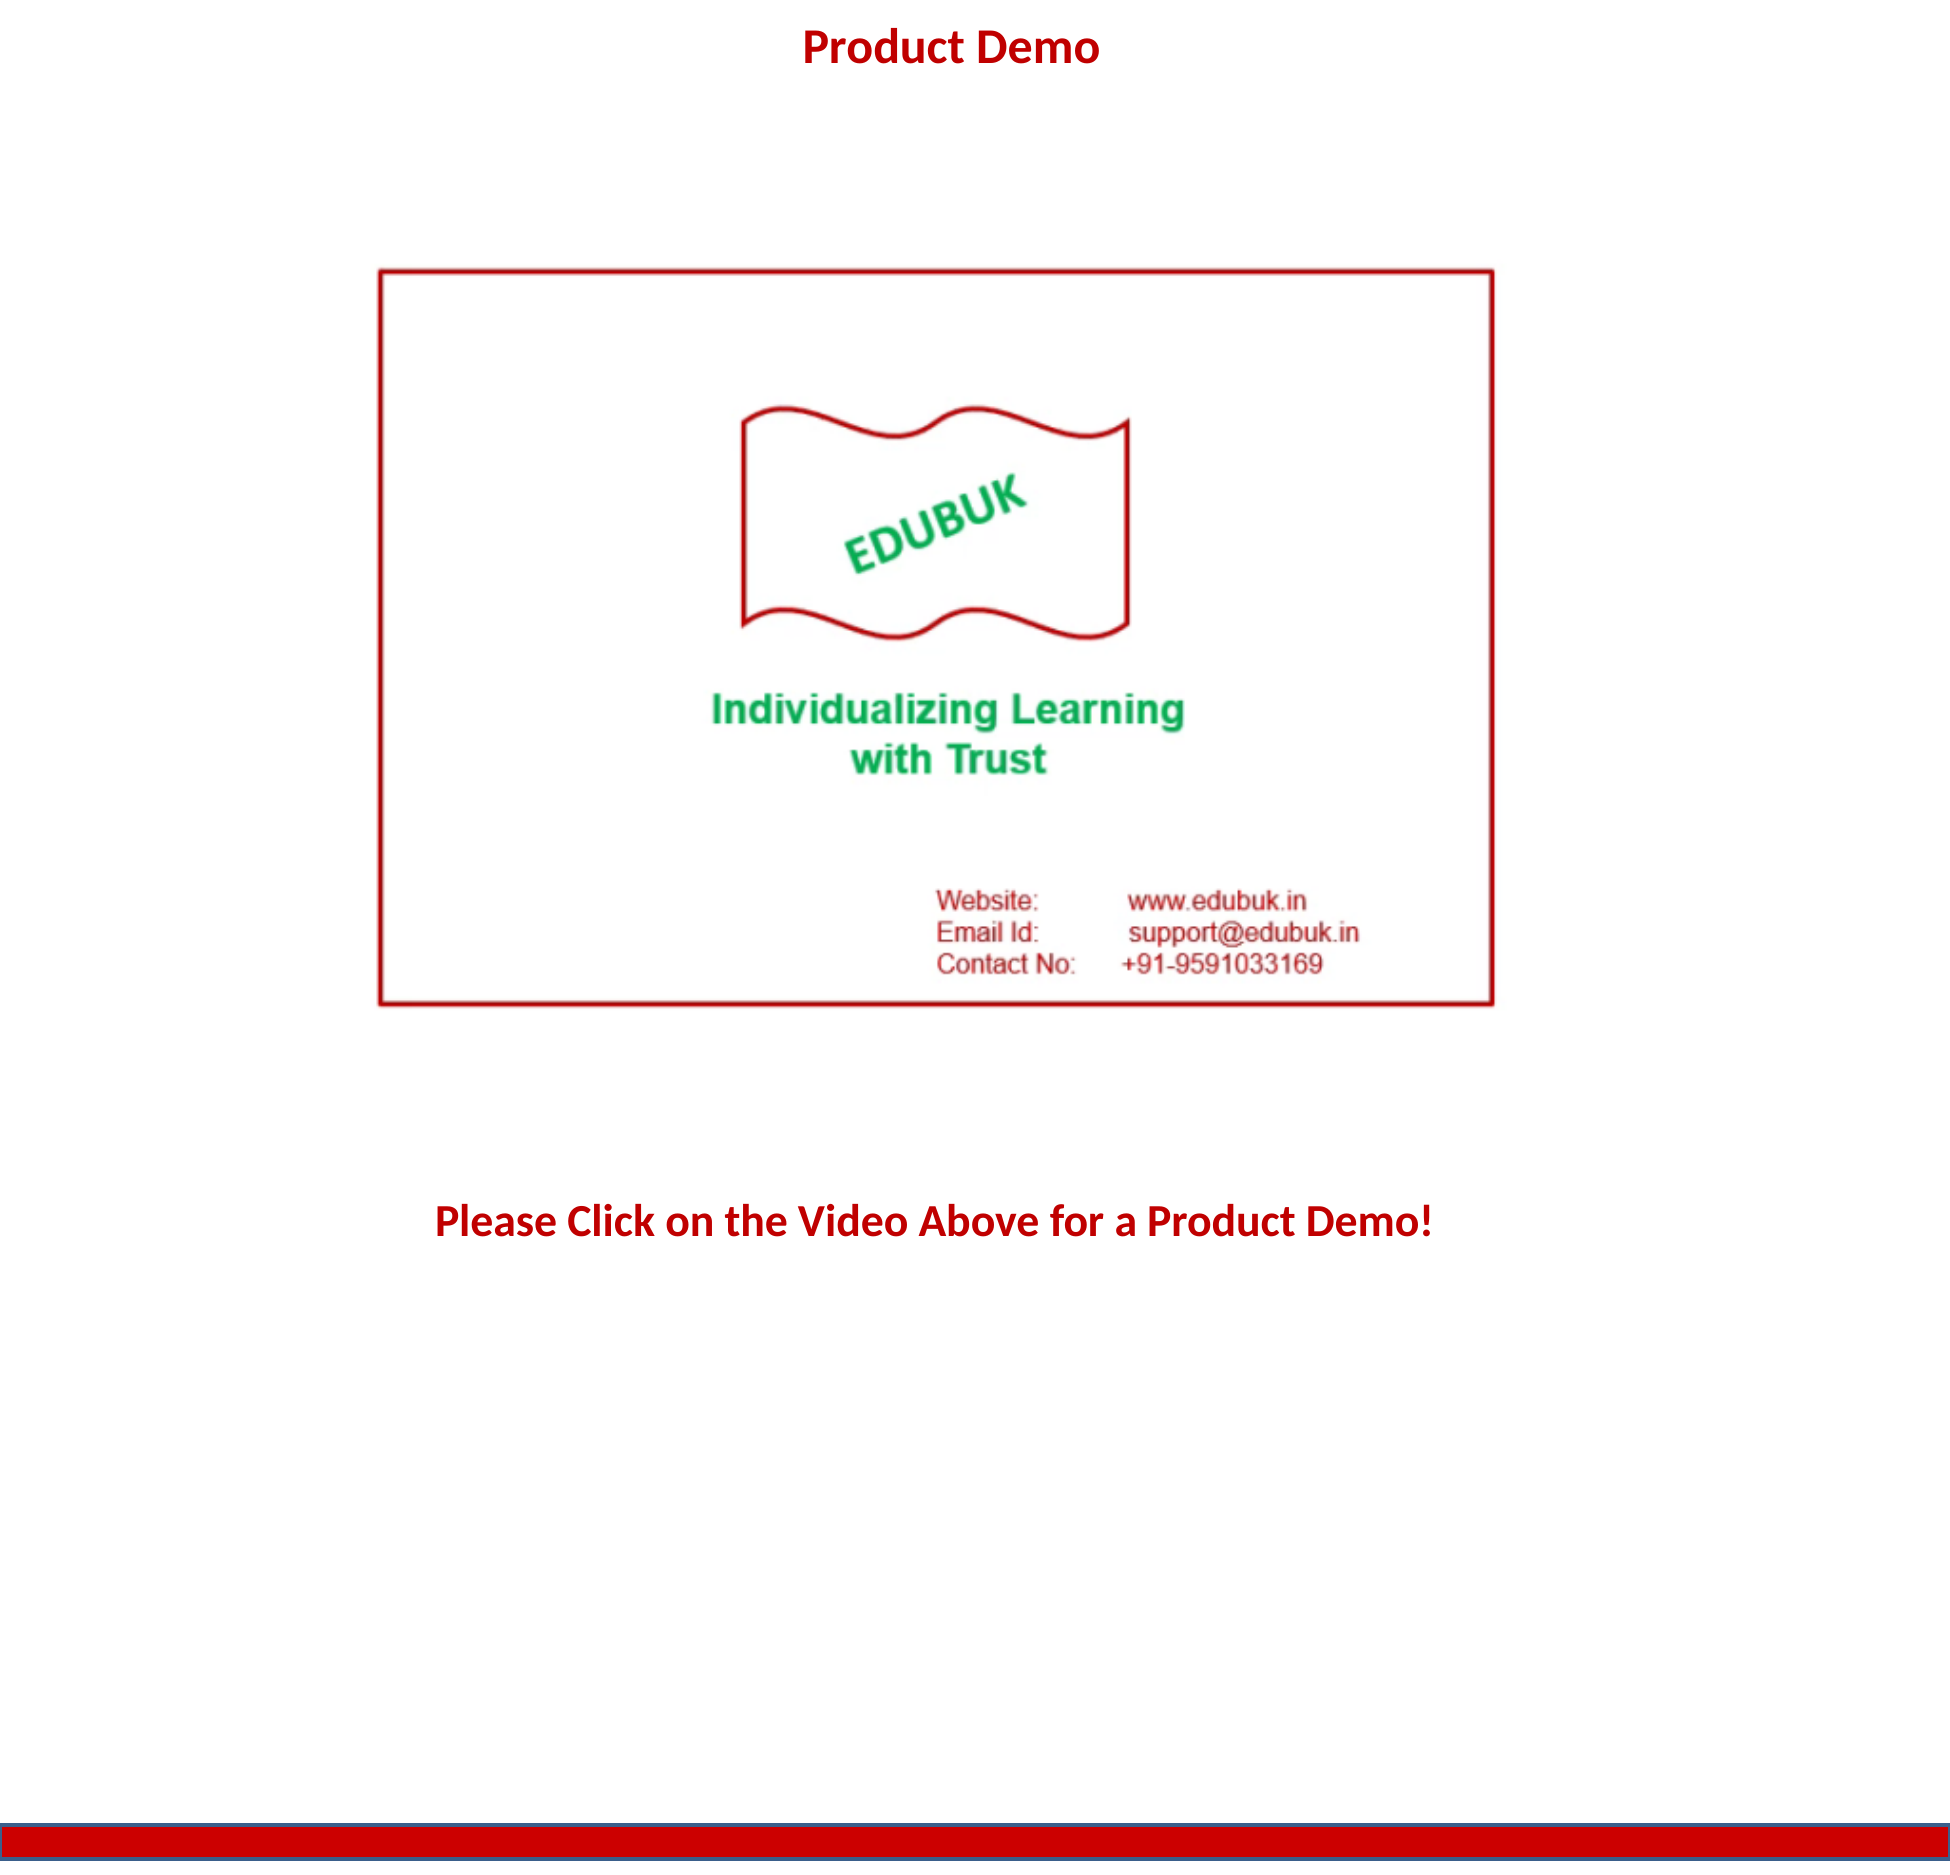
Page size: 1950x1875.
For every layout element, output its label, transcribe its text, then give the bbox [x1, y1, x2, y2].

text_box Please Click on the Video Above for a Product Demo! [172, 1182, 1698, 1308]
text_box [0, 1823, 1950, 1861]
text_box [224, 237, 1646, 1038]
text_box Product Demo [787, 12, 1212, 92]
